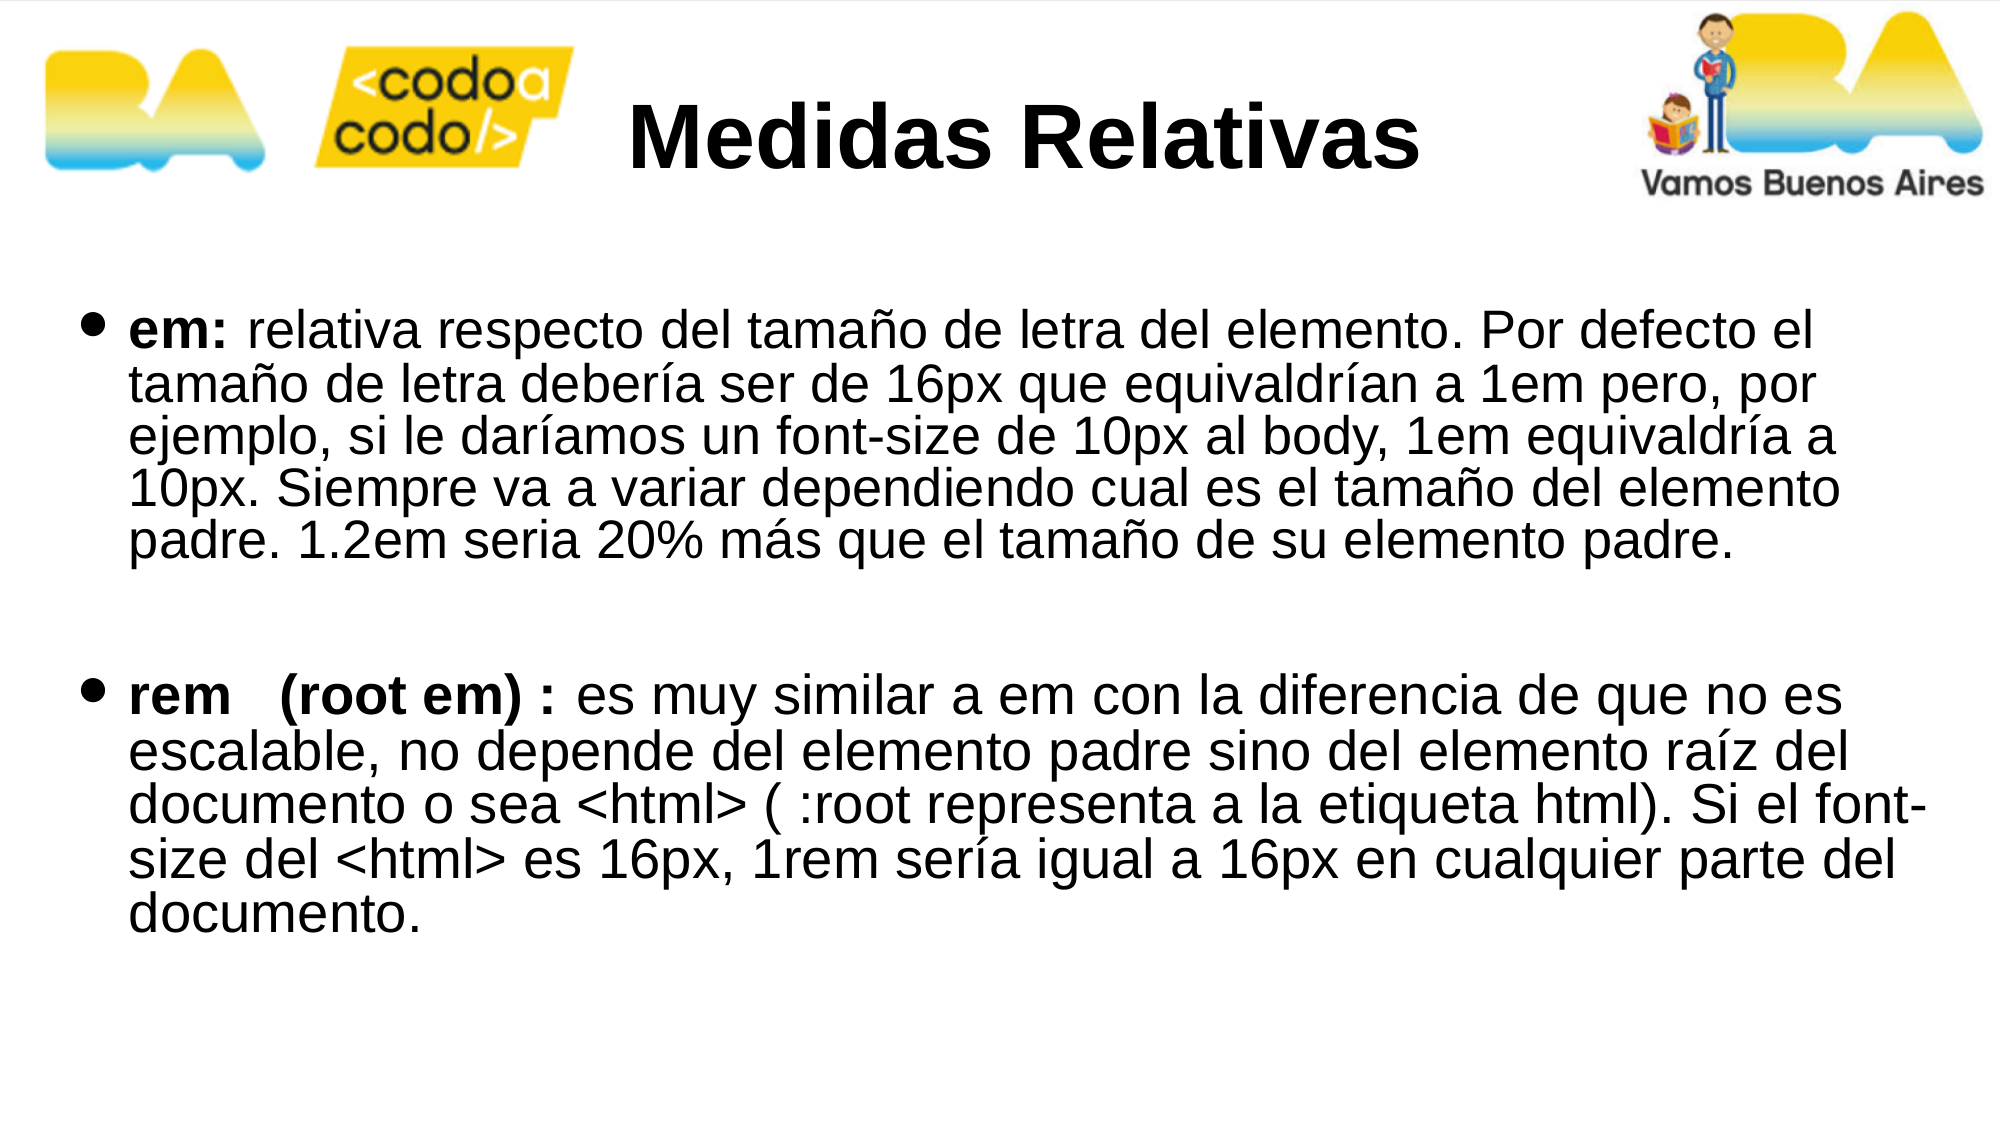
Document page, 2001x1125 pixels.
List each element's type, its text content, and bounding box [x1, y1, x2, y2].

text_box em: relativa respecto del tamaño de letra del elemento. Por defecto el tamaño de letra debería ser de 16px que equivaldrían a 1em pero, por ejemplo, si le daríamos un font-size de 10px al body, 1em equivaldría a 10px. Siempre va a variar dependiendo cual es el tamaño del elemento padre. 1.2em seria 20% más que el tamaño de su elemento padre. rem (root em) : es muy similar a em con la diferencia de que no es escalable, no depende del elemento padre sino del elemento raíz del documento o sea <html> ( :root representa a la etiqueta html). Si el font-size del <html> es 16px, 1rem sería igual a 16px en cualquier parte del documento. [39, 223, 1963, 1125]
text_box Medidas Relativas [0, 69, 2000, 195]
picture [0, 0, 2001, 1125]
